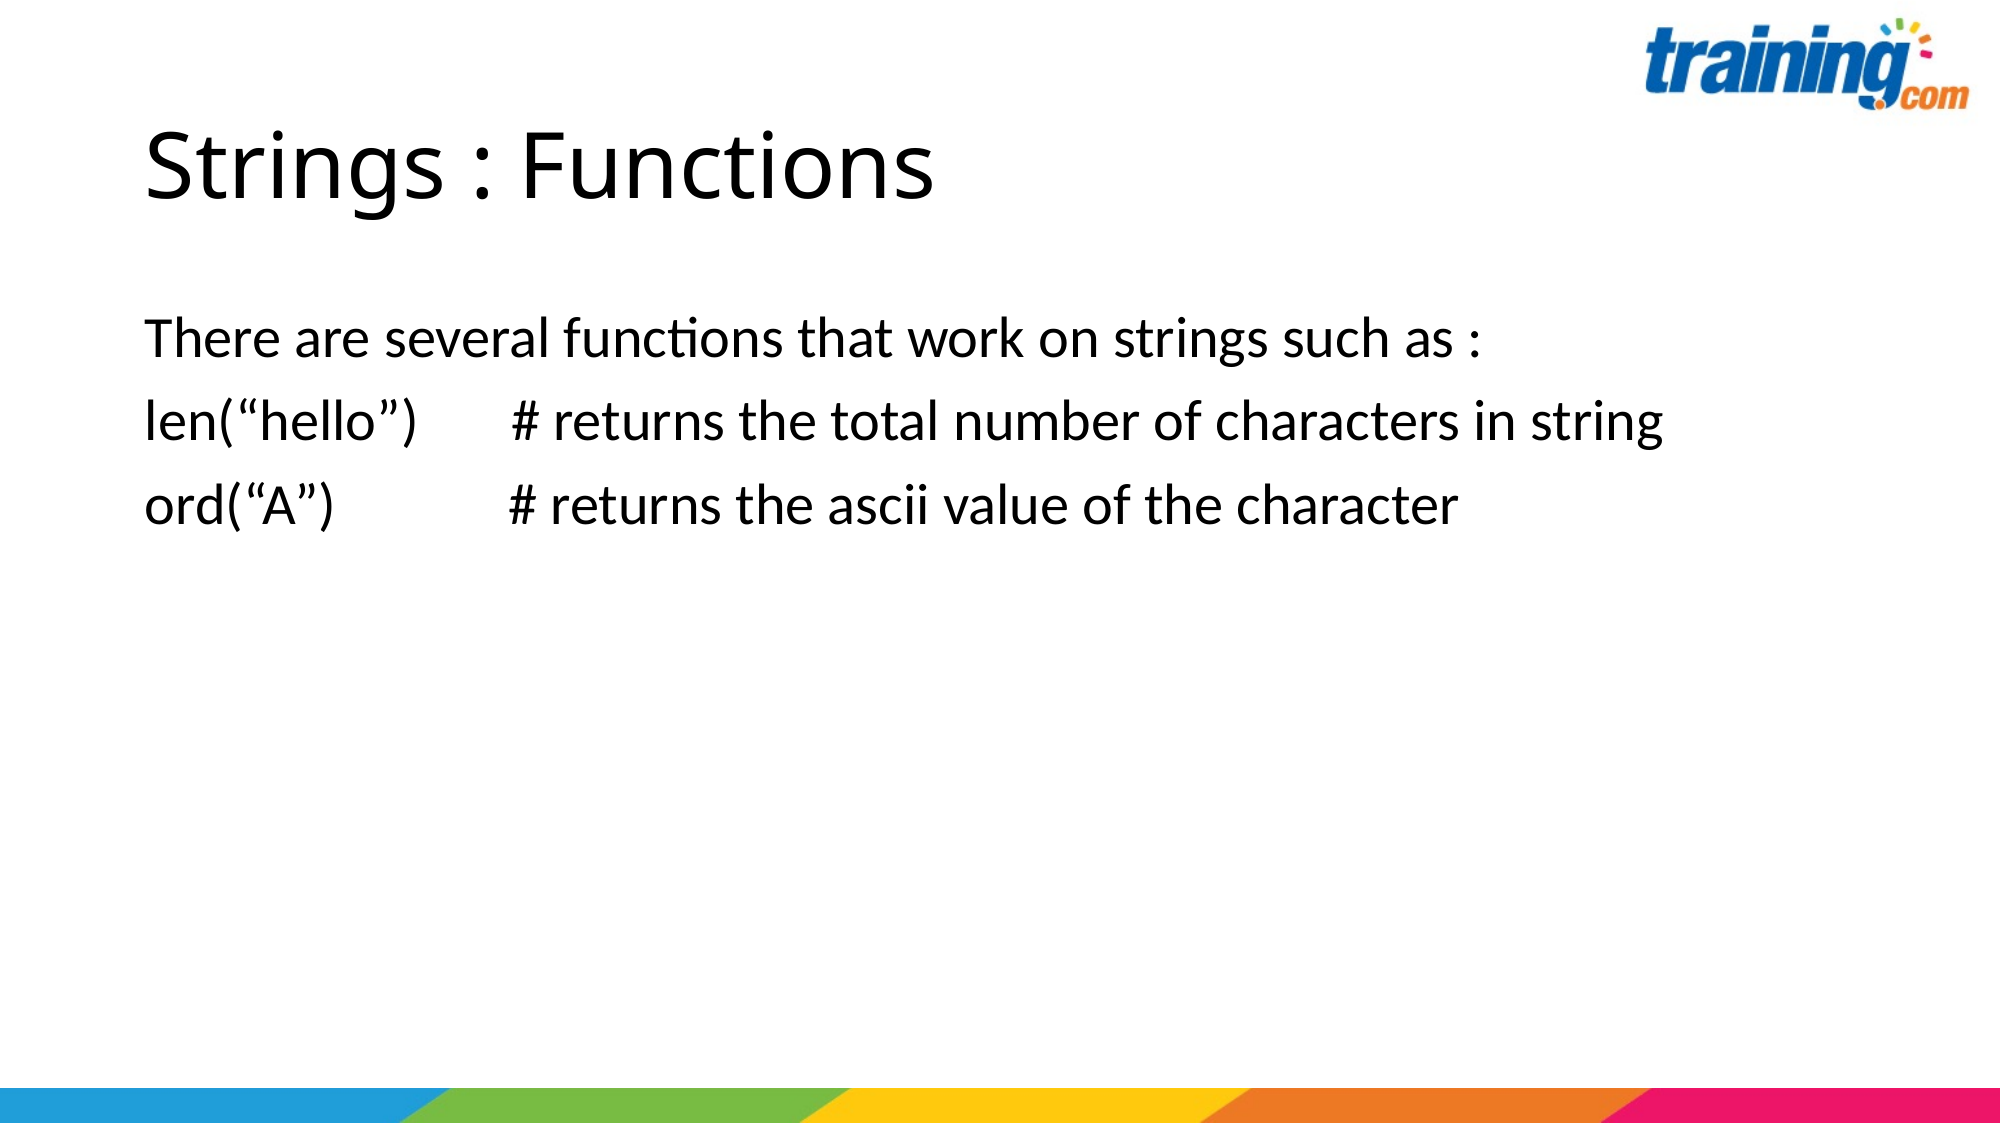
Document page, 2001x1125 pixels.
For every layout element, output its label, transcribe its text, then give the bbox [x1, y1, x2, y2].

picture [0, 1088, 2000, 1123]
list There are several functions that work on strings such as : len(“hello”) # returns the total number of characters in string ord(“A”) # returns the ascii value of the character [136, 298, 1863, 1014]
title Strings : Functions [136, 59, 1863, 278]
picture [1629, 0, 1990, 134]
